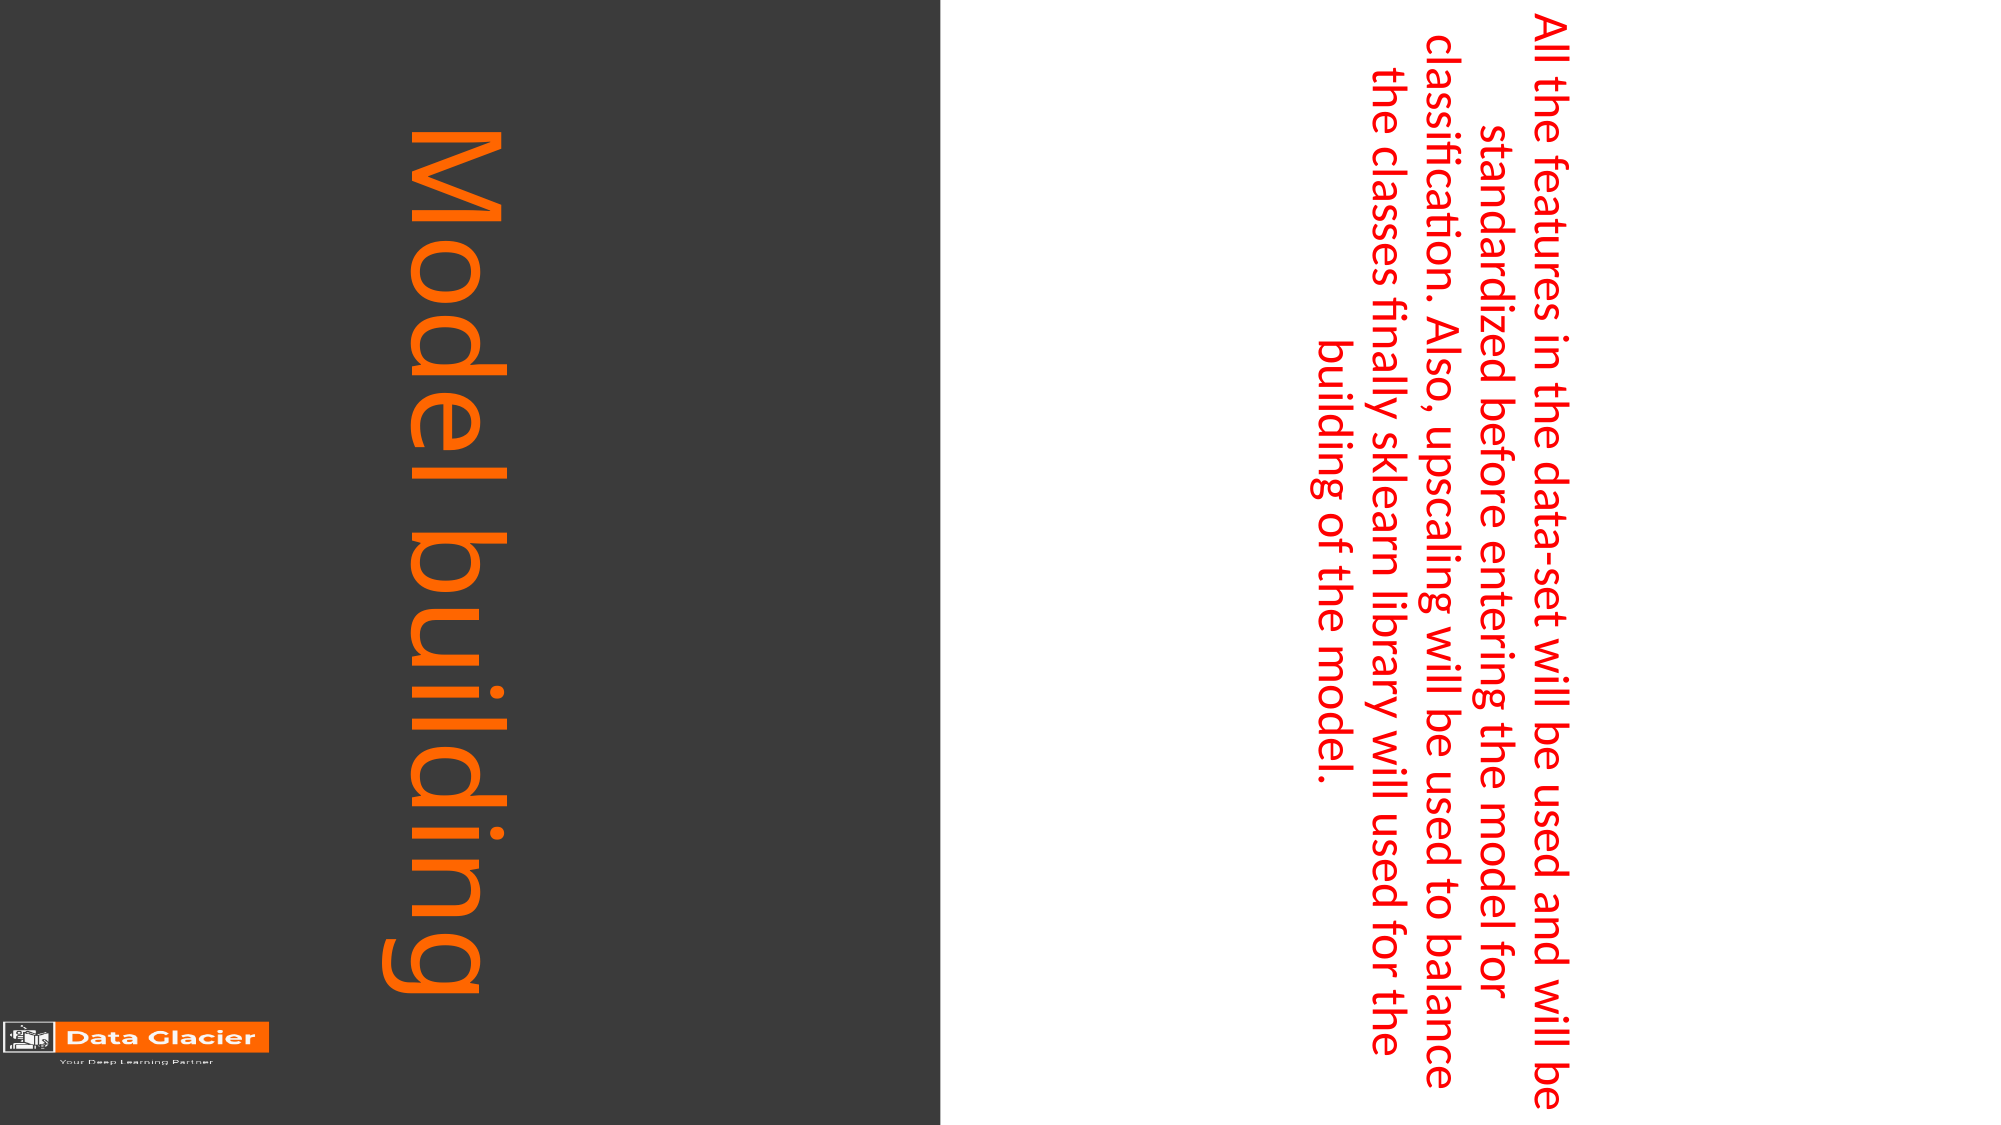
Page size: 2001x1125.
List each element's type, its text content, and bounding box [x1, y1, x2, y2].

subtitle All the features in the data-set will be used and will be standardized before entering the model for classification. Also, upscaling will be used to balance the classes finally sklearn library will used for the building of the model. [940, 0, 2000, 1125]
title Model building [0, 0, 940, 1125]
picture [0, 961, 272, 1125]
